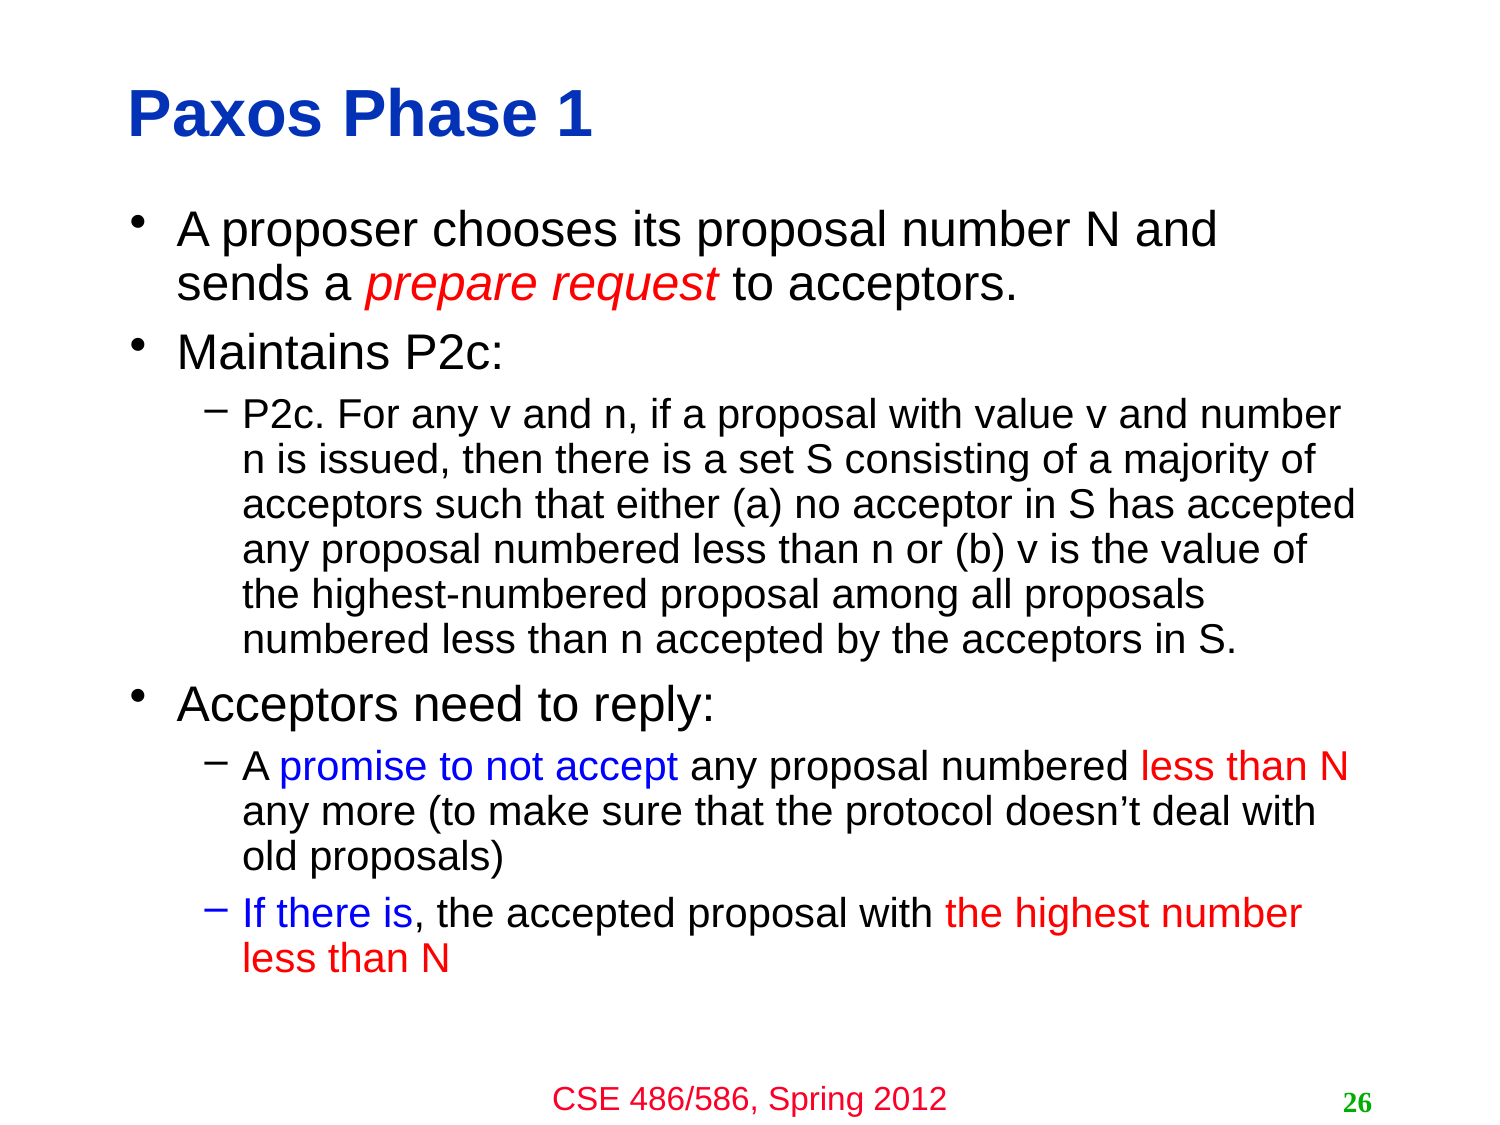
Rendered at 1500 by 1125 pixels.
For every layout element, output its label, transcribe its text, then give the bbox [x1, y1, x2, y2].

title Paxos Phase 1 [112, 53, 1310, 176]
list A proposer chooses its proposal number N and sends a prepare request to acceptors. Maintains P2c: P2c. For any v and n, if a proposal with value v and number n is issued, then there is a set S consisting of a majority of acceptors such that either (a) no acceptor in S has accepted any proposal numbered less than n or (b) v is the value of the highest-numbered proposal among all proposals numbered less than n accepted by the acceptors in S. Acceptors need to reply: A promise to not accept any proposal numbered less than N any more (to make sure that the protocol doesn’t deal with old proposals) If there is, the accepted proposal with the highest number less than N [114, 195, 1376, 1005]
slide_number 26 [1074, 1076, 1388, 1125]
